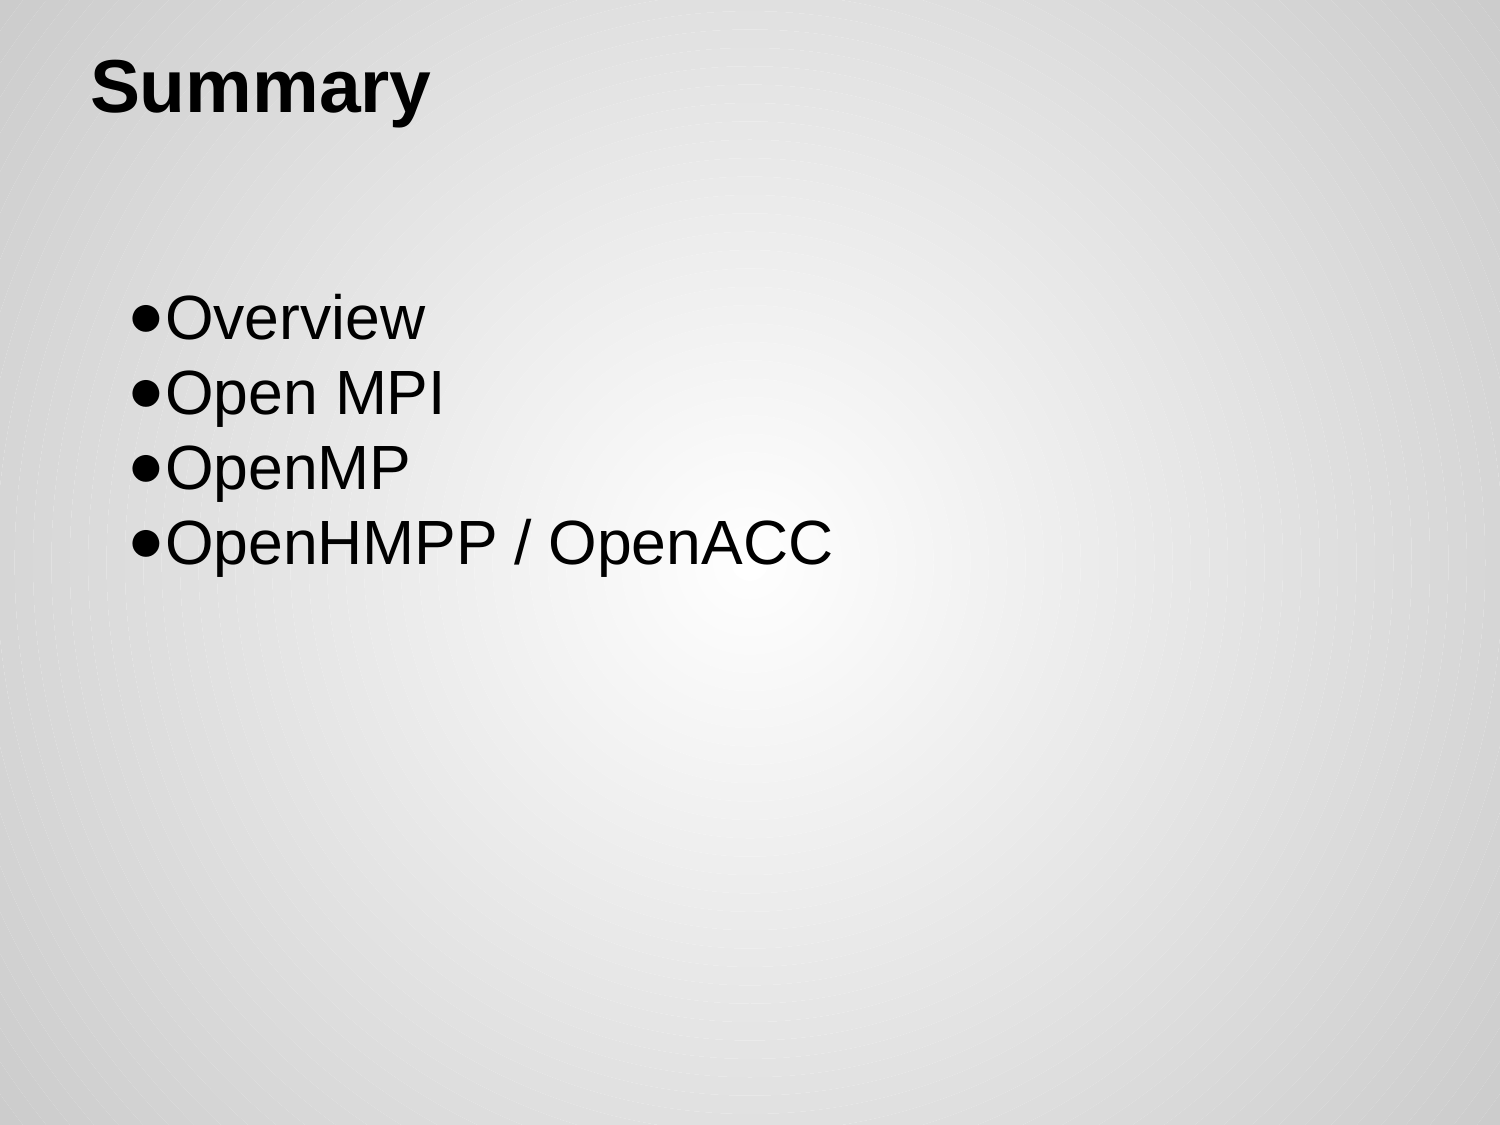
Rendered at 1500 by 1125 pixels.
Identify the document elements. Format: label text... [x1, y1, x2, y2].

list Overview Open MPI OpenMP OpenHMPP / OpenACC [75, 262, 1425, 1078]
title Summary [75, 45, 1425, 233]
